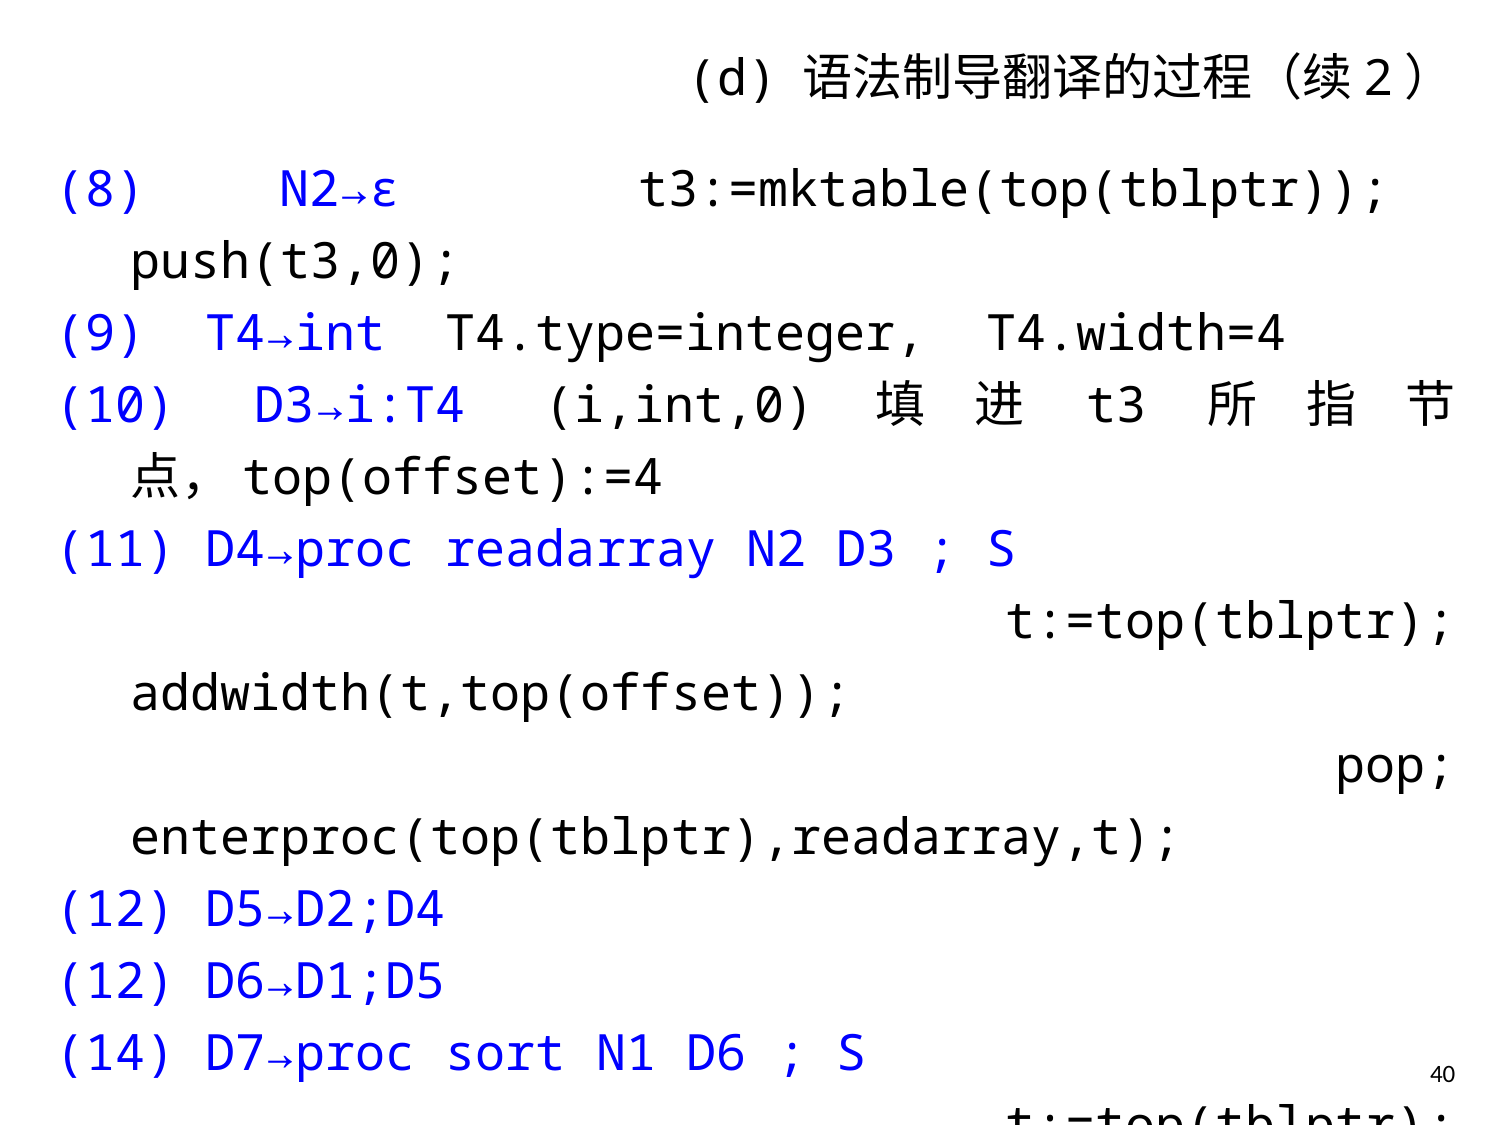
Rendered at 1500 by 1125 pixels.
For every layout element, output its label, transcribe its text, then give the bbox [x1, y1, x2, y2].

title (d) 语法制导翻译的过程（续2） [194, 42, 1470, 116]
text_box (8) N2→ε t3:=mktable(top(tblptr)); push(t3,0); (9) T4→int T4.type=integer, T4.width=4 (10) D3→i:T4 (i,int,0)填进t3所指节点，top(offset):=4 (11) D4→proc readarray N2 D3 ; S t:=top(tblptr); addwidth(t,top(offset)); pop; enterproc(top(tblptr),readarray,t); (12) D5→D2;D4 (12) D6→D1;D5 (14) D7→proc sort N1 D6 ; S t:=top(tblptr); addwidth(t,top(offset)); pop; enterproc(top(tblptr),sort,t); (15) P→M1 D7 addwidth(top(tblptr),top(offset)); pop; [41, 137, 1471, 1125]
